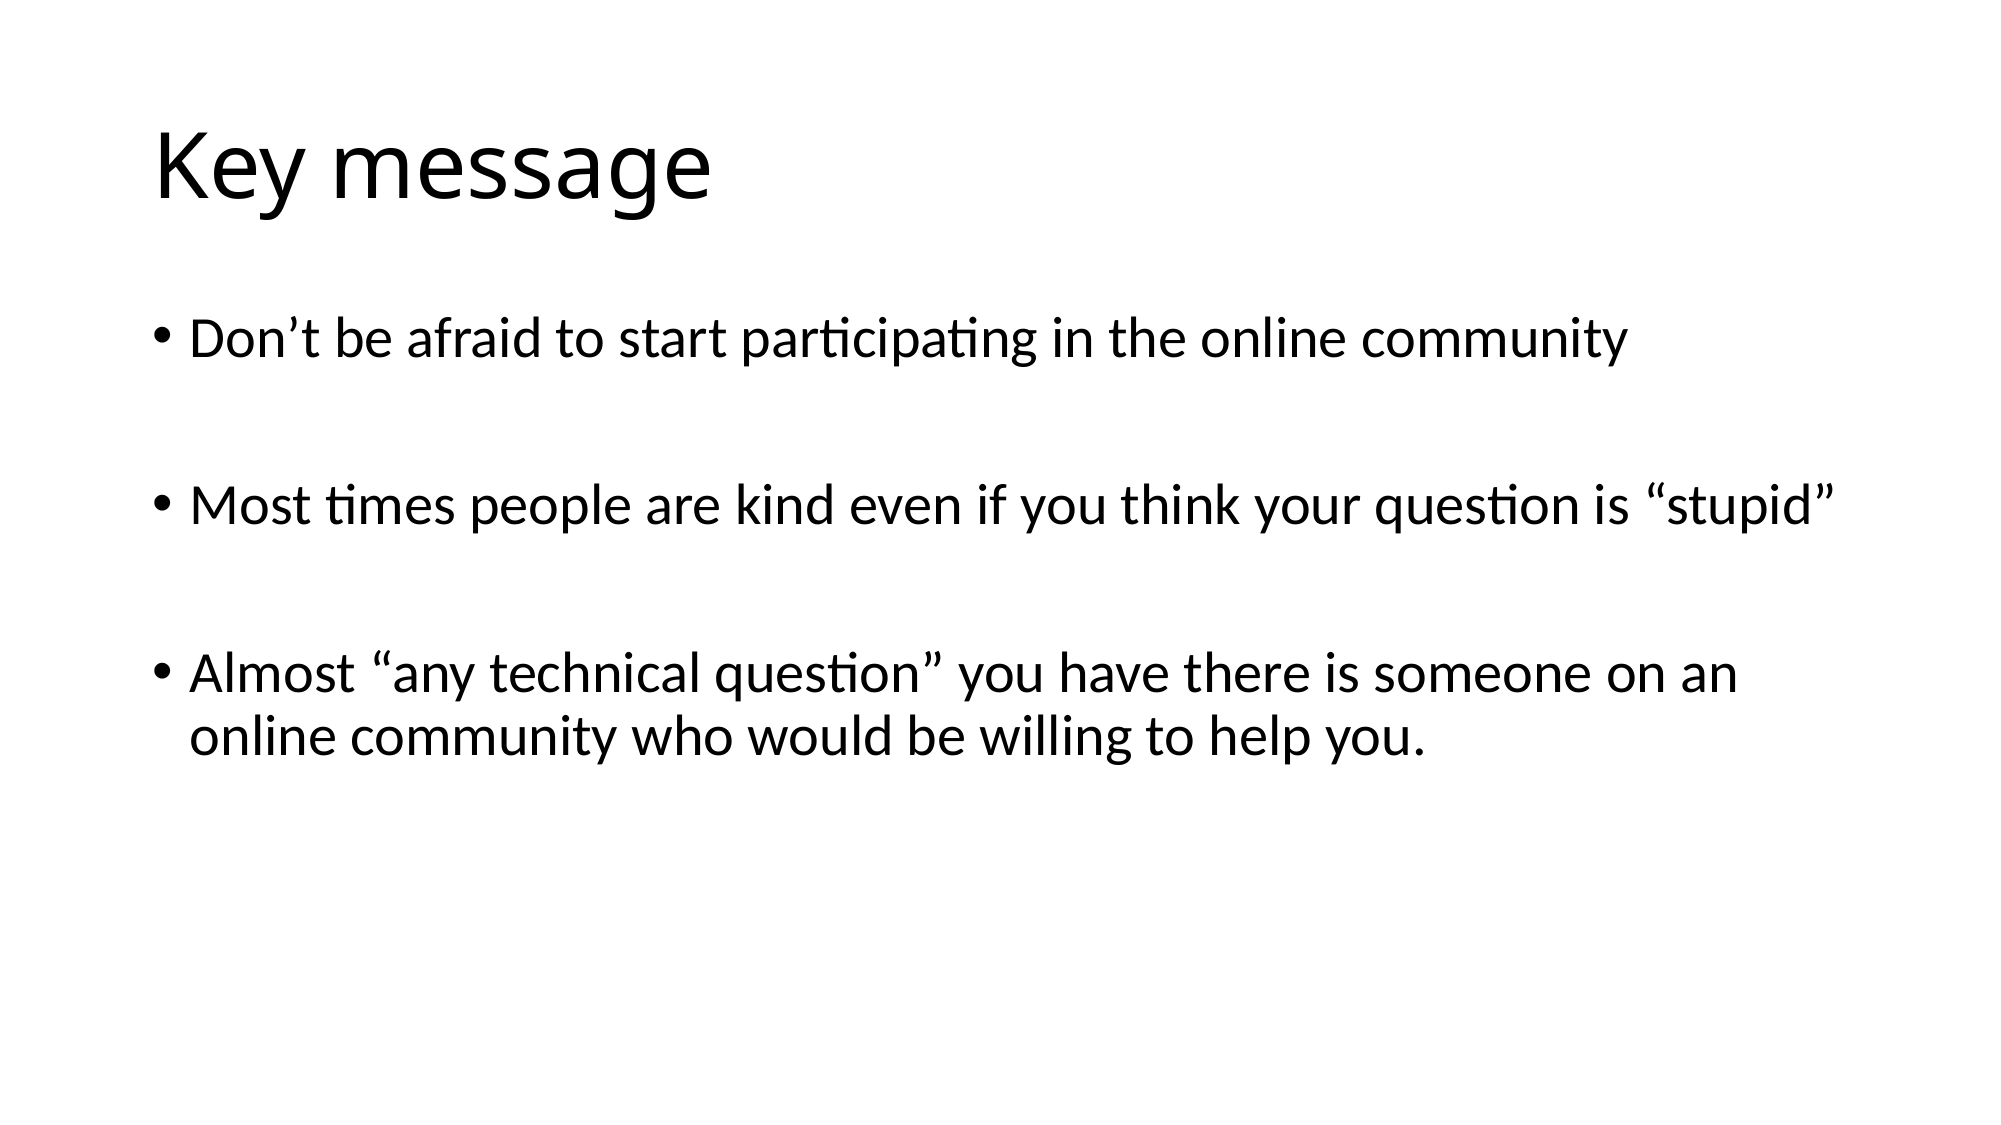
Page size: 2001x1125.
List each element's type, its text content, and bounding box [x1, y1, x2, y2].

list Don’t be afraid to start participating in the online community Most times people are kind even if you think your question is “stupid” Almost “any technical question” you have there is someone on an online community who would be willing to help you. [137, 299, 1863, 1014]
title Key message [137, 59, 1863, 278]
